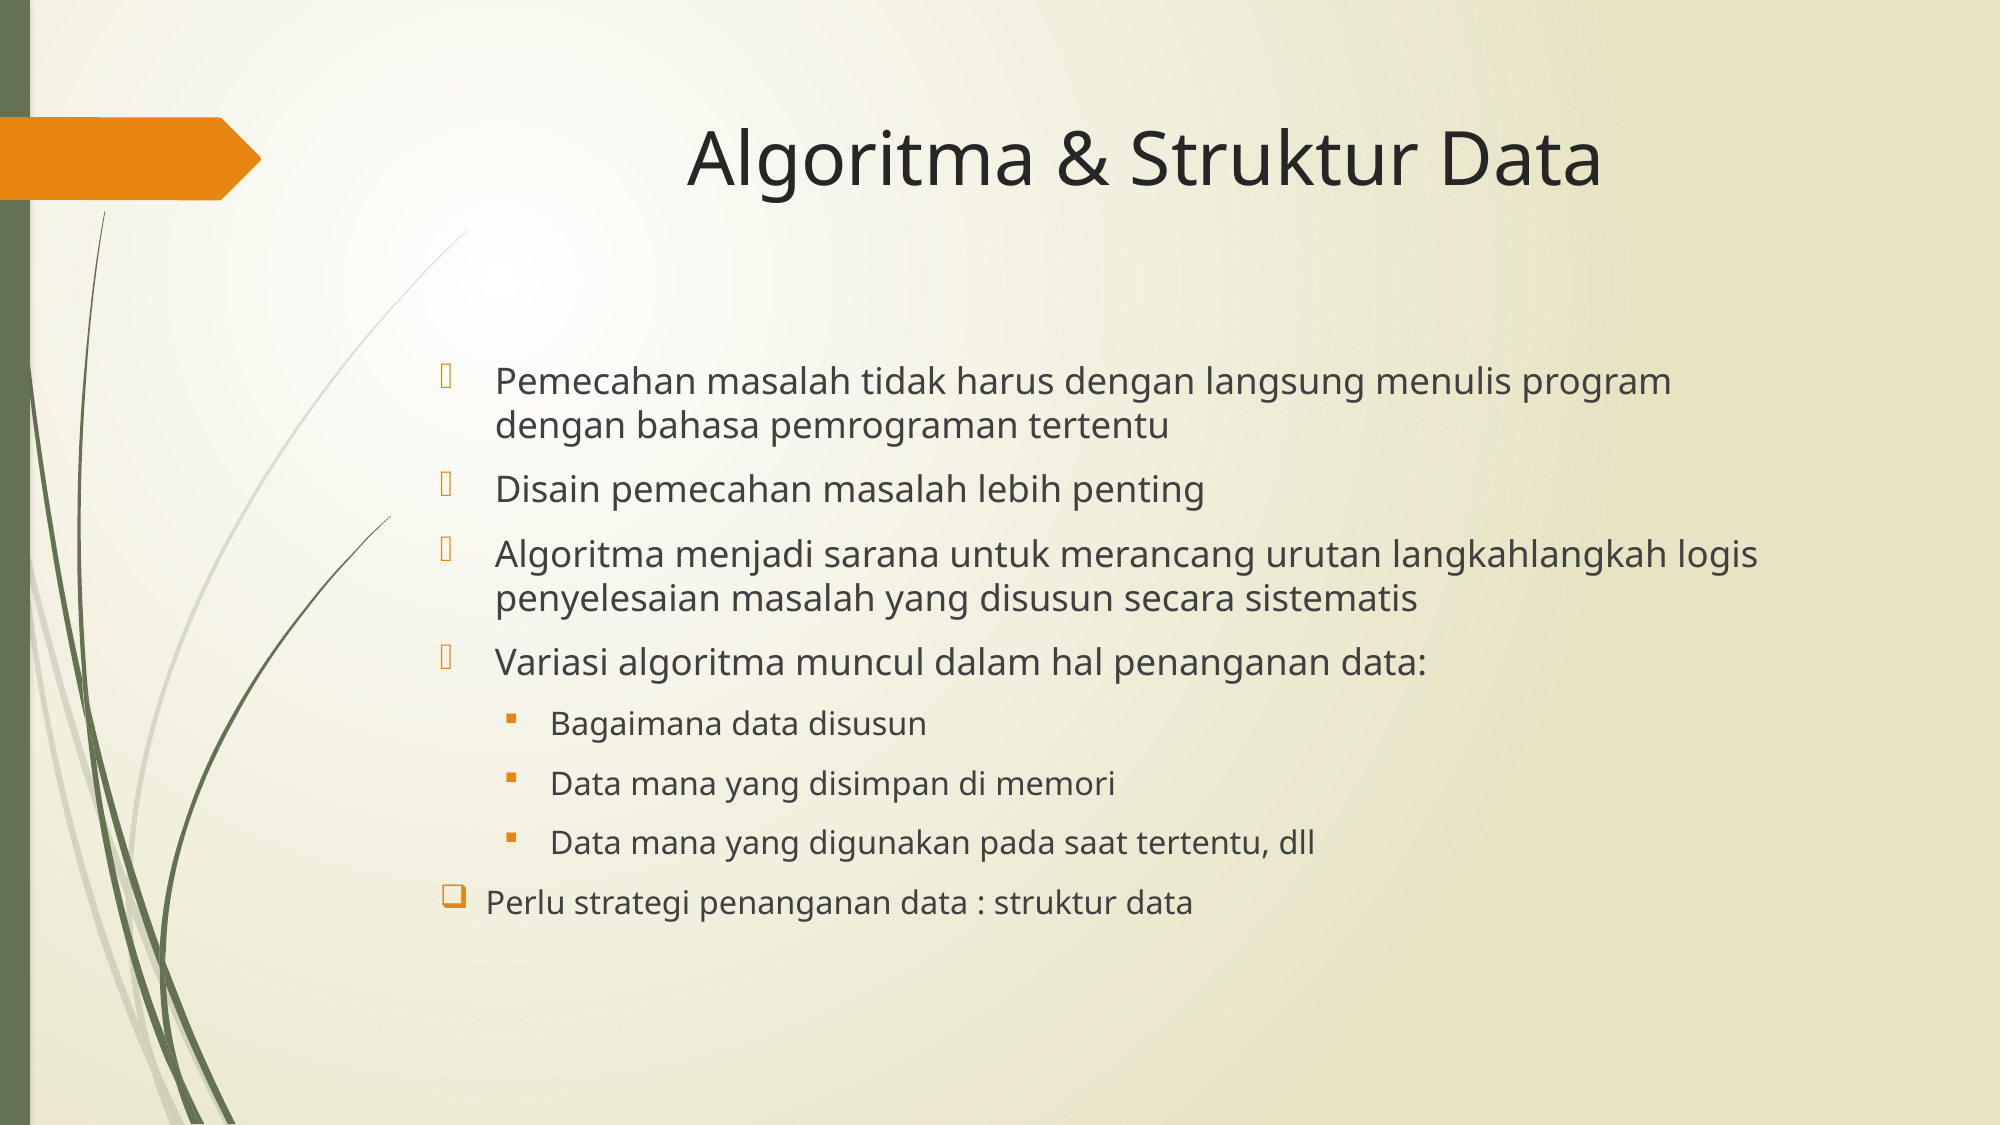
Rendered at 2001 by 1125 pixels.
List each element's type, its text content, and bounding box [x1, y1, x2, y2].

list Pemecahan masalah tidak harus dengan langsung menulis program dengan bahasa pemrograman tertentu Disain pemecahan masalah lebih penting Algoritma menjadi sarana untuk merancang urutan langkahlangkah logis penyelesaian masalah yang disusun secara sistematis Variasi algoritma muncul dalam hal penanganan data: Bagaimana data disusun Data mana yang disimpan di memori Data mana yang digunakan pada saat tertentu, dll Perlu strategi penanganan data : struktur data [424, 350, 1888, 970]
title Algoritma & Struktur Data [425, 102, 1888, 313]
